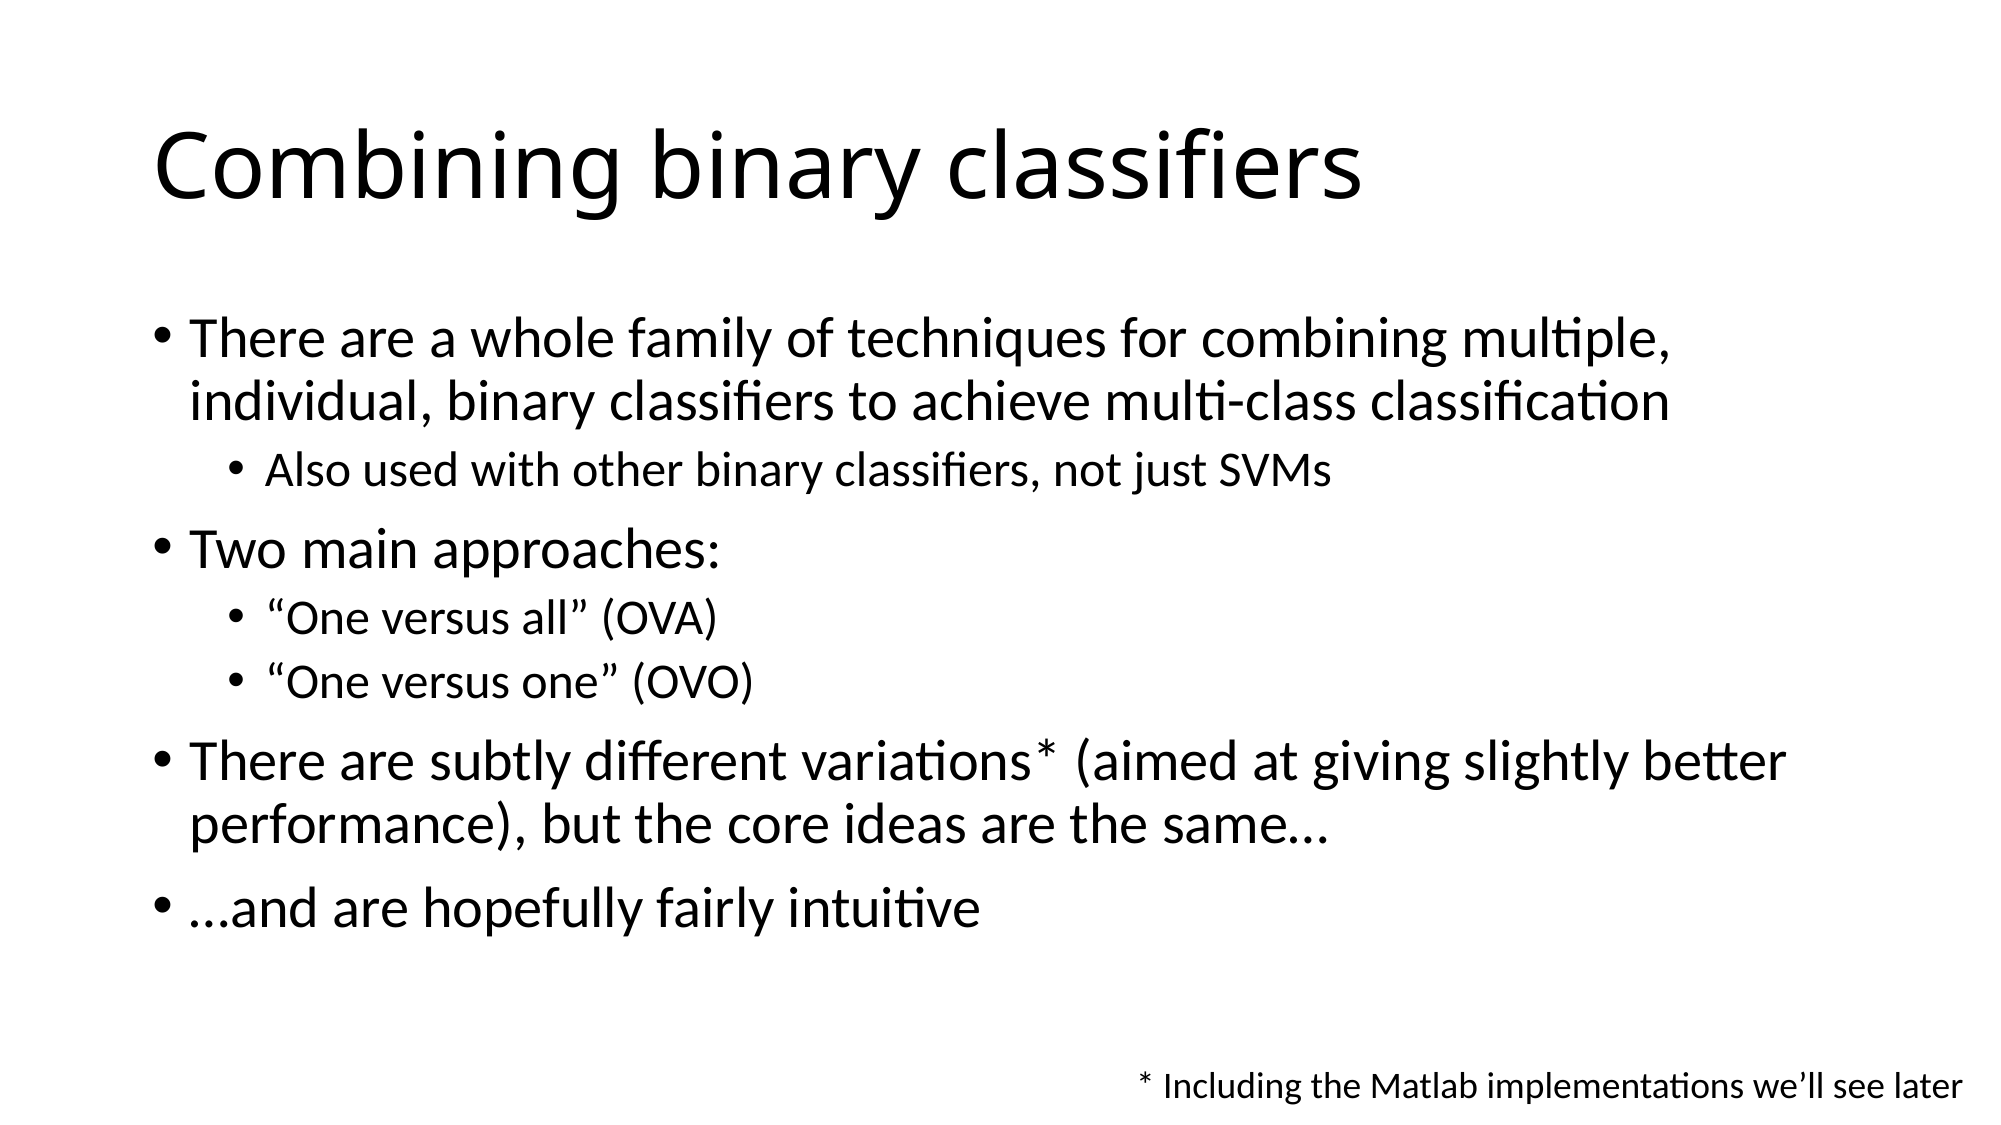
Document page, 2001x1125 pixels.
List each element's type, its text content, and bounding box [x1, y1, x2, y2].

text_box * Including the Matlab implementations we’ll see later [1121, 1053, 1980, 1114]
list There are a whole family of techniques for combining multiple, individual, binary classifiers to achieve multi-class classification Also used with other binary classifiers, not just SVMs Two main approaches: “One versus all” (OVA) “One versus one” (OVO) There are subtly different variations* (aimed at giving slightly better performance), but the core ideas are the same… …and are hopefully fairly intuitive [137, 299, 1863, 1014]
title Combining binary classifiers [137, 59, 1863, 278]
